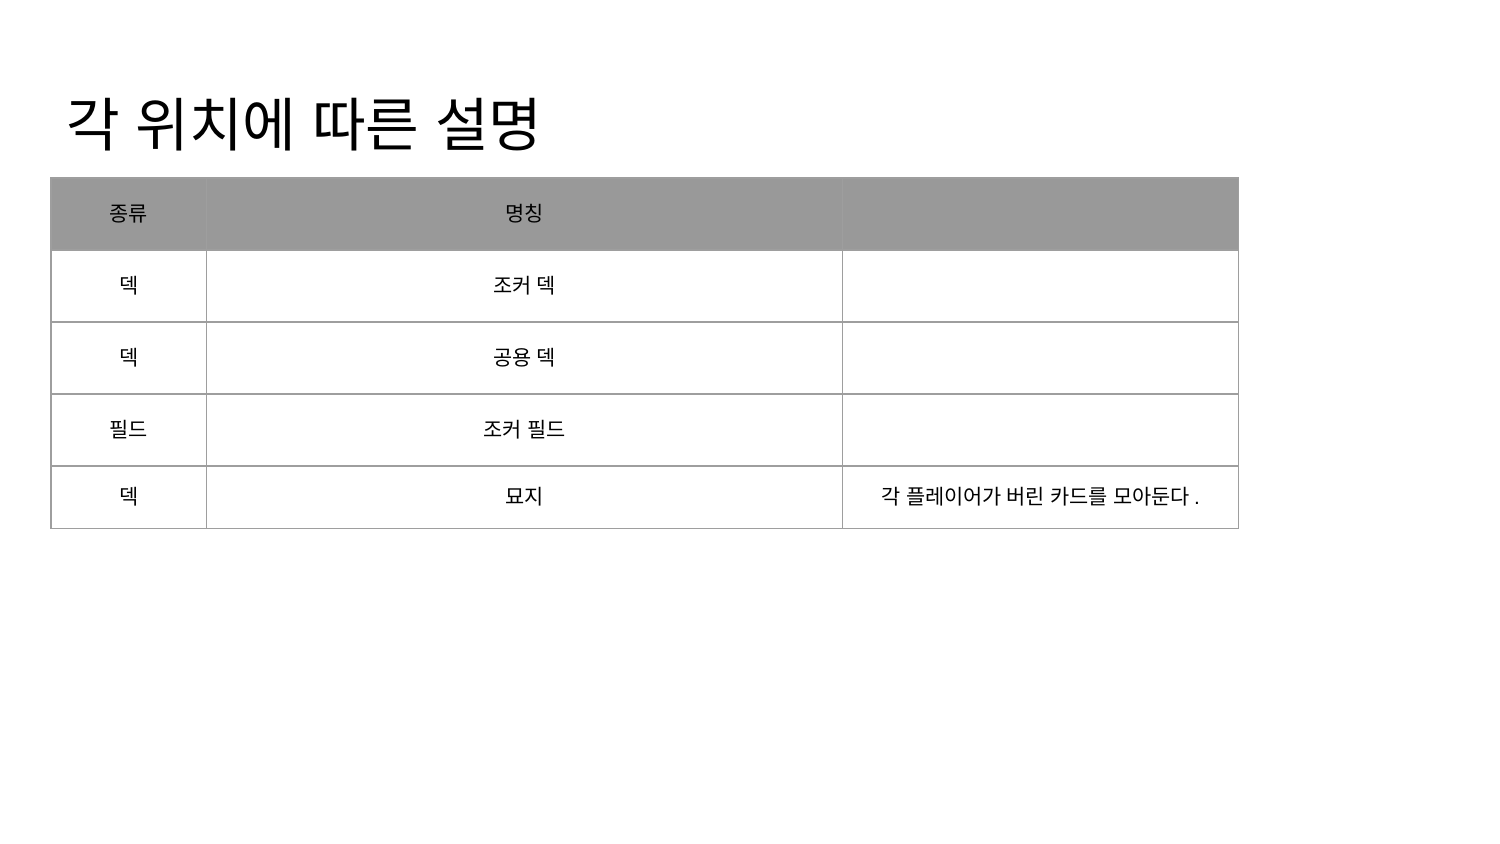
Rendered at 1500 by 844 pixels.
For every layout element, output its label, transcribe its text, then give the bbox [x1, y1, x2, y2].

table_cell [843, 395, 1238, 465]
table_cell 묘지 [207, 467, 842, 528]
table_cell 각 플레이어가 버린 카드를 모아둔다. [843, 467, 1238, 528]
table_cell 조커 필드 [207, 395, 842, 465]
table_cell 필드 [52, 395, 206, 465]
table_cell 덱 [52, 251, 206, 321]
table_header [843, 179, 1238, 249]
table_cell [843, 323, 1238, 393]
table_cell 공용 덱 [207, 323, 842, 393]
title 각 위치에 따른 설명 [51, 72, 1449, 167]
table_header 명칭 [207, 179, 842, 249]
table_cell 조커 덱 [207, 251, 842, 321]
table_cell [843, 251, 1238, 321]
table_cell 덱 [52, 323, 206, 393]
table_cell 덱 [52, 467, 206, 528]
table_header 종류 [52, 179, 206, 249]
